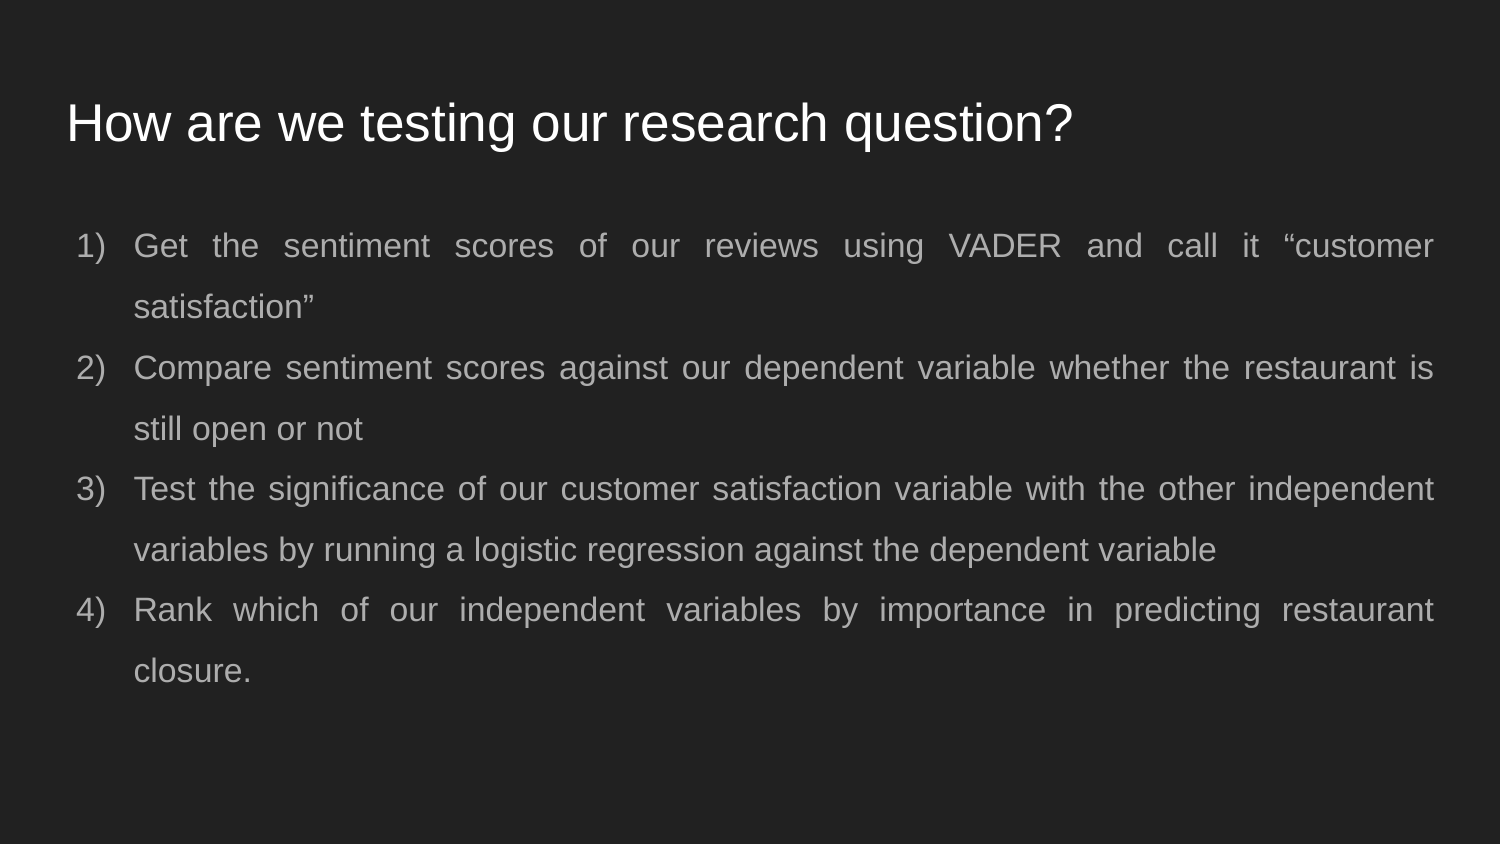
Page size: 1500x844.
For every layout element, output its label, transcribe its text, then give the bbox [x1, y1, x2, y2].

title How are we testing our research question? [51, 72, 1449, 167]
list Get the sentiment scores of our reviews using VADER and call it “customer satisfaction” Compare sentiment scores against our dependent variable whether the restaurant is still open or not Test the significance of our customer satisfaction variable with the other independent variables by running a logistic regression against the dependent variable Rank which of our independent variables by importance in predicting restaurant closure. [51, 189, 1449, 750]
